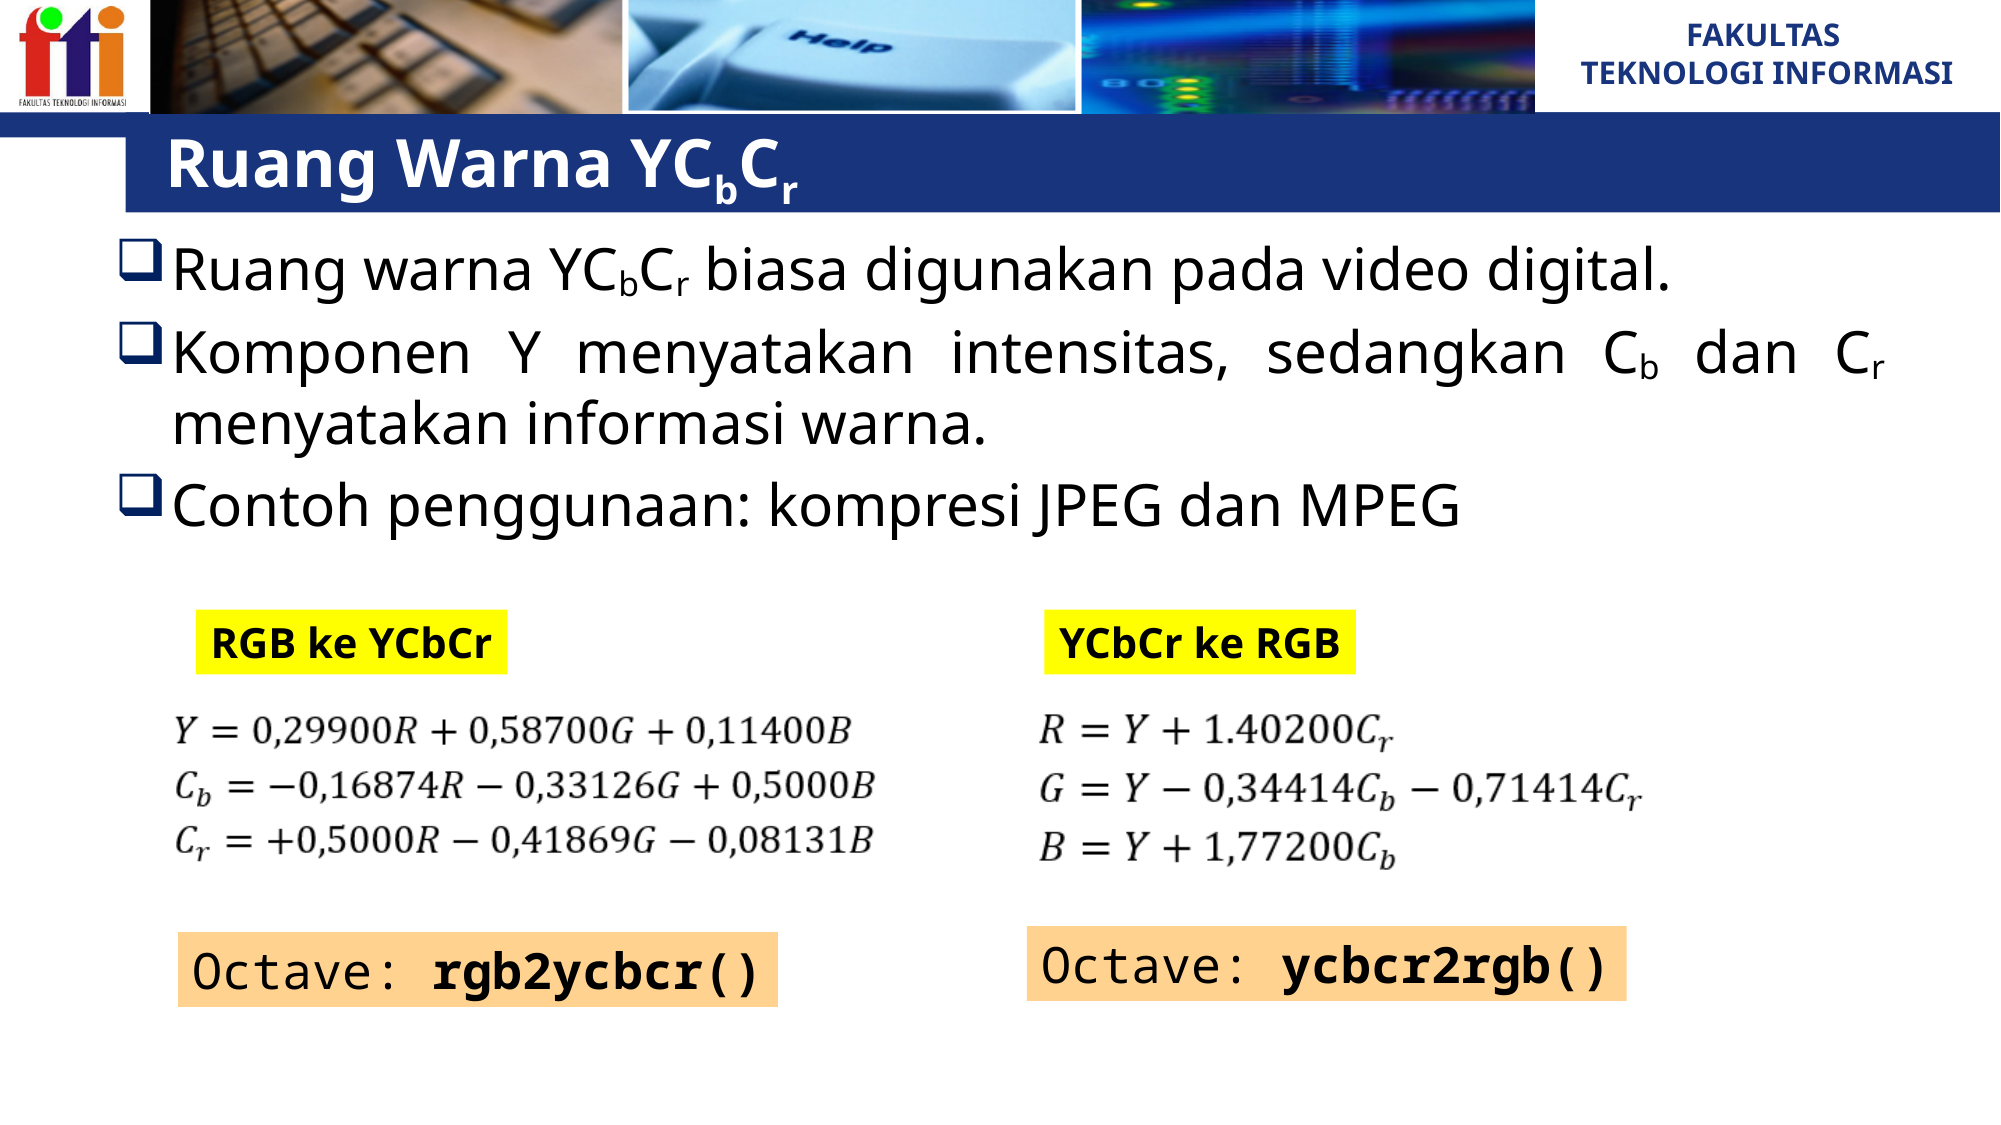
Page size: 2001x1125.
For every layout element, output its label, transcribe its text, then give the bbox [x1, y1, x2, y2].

picture [149, 686, 904, 888]
list Ruang warna YCbCr biasa digunakan pada video digital. Komponen Y menyatakan intensitas, sedangkan Cb dan Cr menyatakan informasi warna. Contoh penggunaan: kompresi JPEG dan MPEG [99, 224, 1901, 575]
text_box Octave: rgb2ycbcr() [178, 932, 778, 1007]
title Ruang Warna YCbCr [149, 119, 1934, 213]
text_box YCbCr ke RGB [1044, 609, 1356, 675]
text_box RGB ke YCbCr [195, 609, 508, 675]
picture [149, 0, 1535, 114]
picture [19, 6, 126, 106]
text_box Octave: ycbcr2rgb() [1026, 926, 1627, 1001]
picture [1014, 686, 1658, 888]
